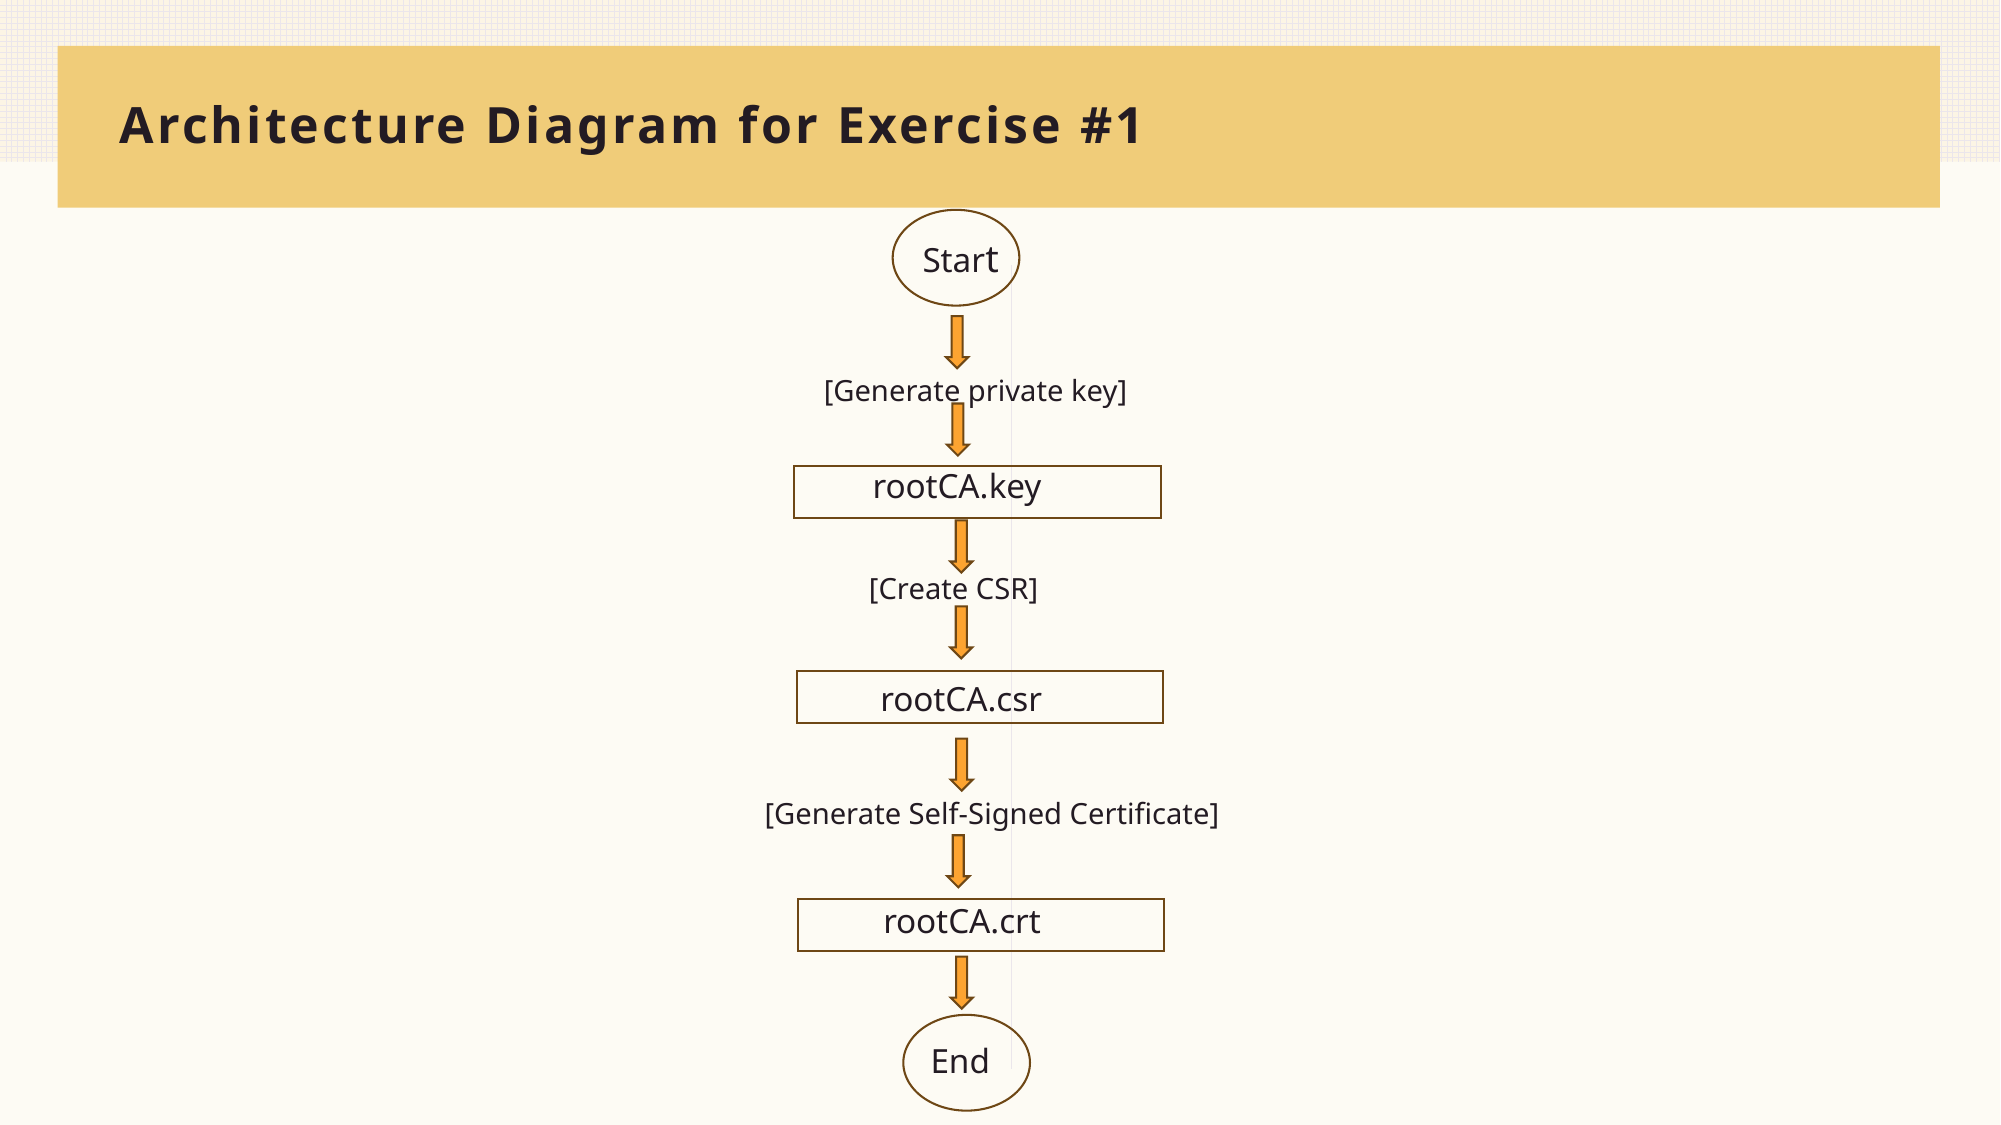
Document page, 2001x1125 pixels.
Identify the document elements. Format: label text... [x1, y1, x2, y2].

text_box [947, 519, 975, 563]
title Architecture Diagram for Exercise #1 [104, 79, 1894, 176]
text_box [944, 834, 972, 889]
text_box [943, 315, 971, 364]
text_box [891, 208, 1008, 307]
text_box rootCA.csr [811, 671, 1112, 726]
text_box rootCA.key [808, 457, 1106, 513]
text_box End [915, 1033, 1040, 1088]
text_box [948, 955, 976, 1011]
text_box [Generate Self-Signed Certificate] [749, 787, 1313, 838]
text_box [Generate private key] [809, 364, 1230, 415]
text_box [947, 613, 975, 660]
text_box Start [907, 227, 1031, 287]
text_box [796, 670, 1164, 724]
text_box [Create CSR] [854, 563, 1275, 613]
text_box [948, 737, 976, 787]
text_box rootCA.crt [849, 893, 1076, 948]
text_box [902, 1013, 1022, 1112]
text_box [797, 898, 1165, 952]
text_box [944, 415, 972, 457]
text_box [793, 465, 1162, 519]
